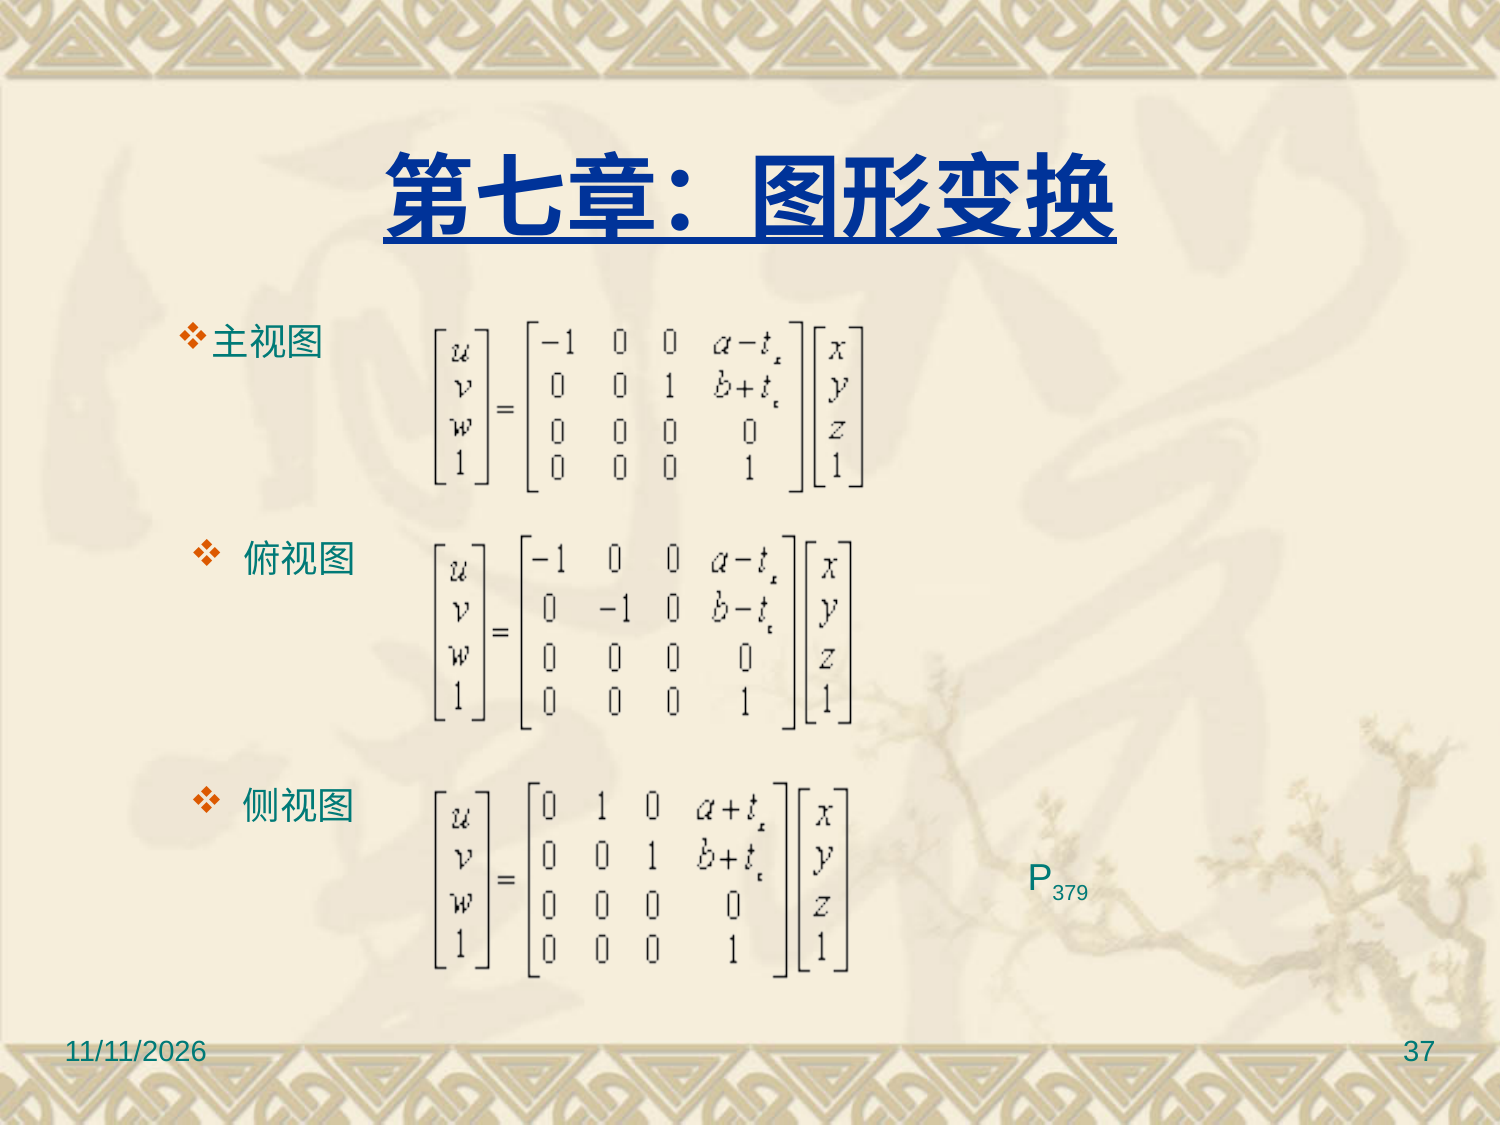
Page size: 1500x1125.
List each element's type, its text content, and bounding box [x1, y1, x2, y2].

text_box 俯视图 [60, 527, 380, 587]
title 第七章：图形变换 [49, 99, 1451, 288]
slide_number 37 [1074, 1024, 1451, 1103]
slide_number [49, 1024, 425, 1103]
picture [0, 0, 1500, 1125]
text_box P379 [1012, 846, 1104, 912]
text_box 侧视图 [60, 775, 371, 835]
text_box 主视图 [47, 310, 420, 371]
